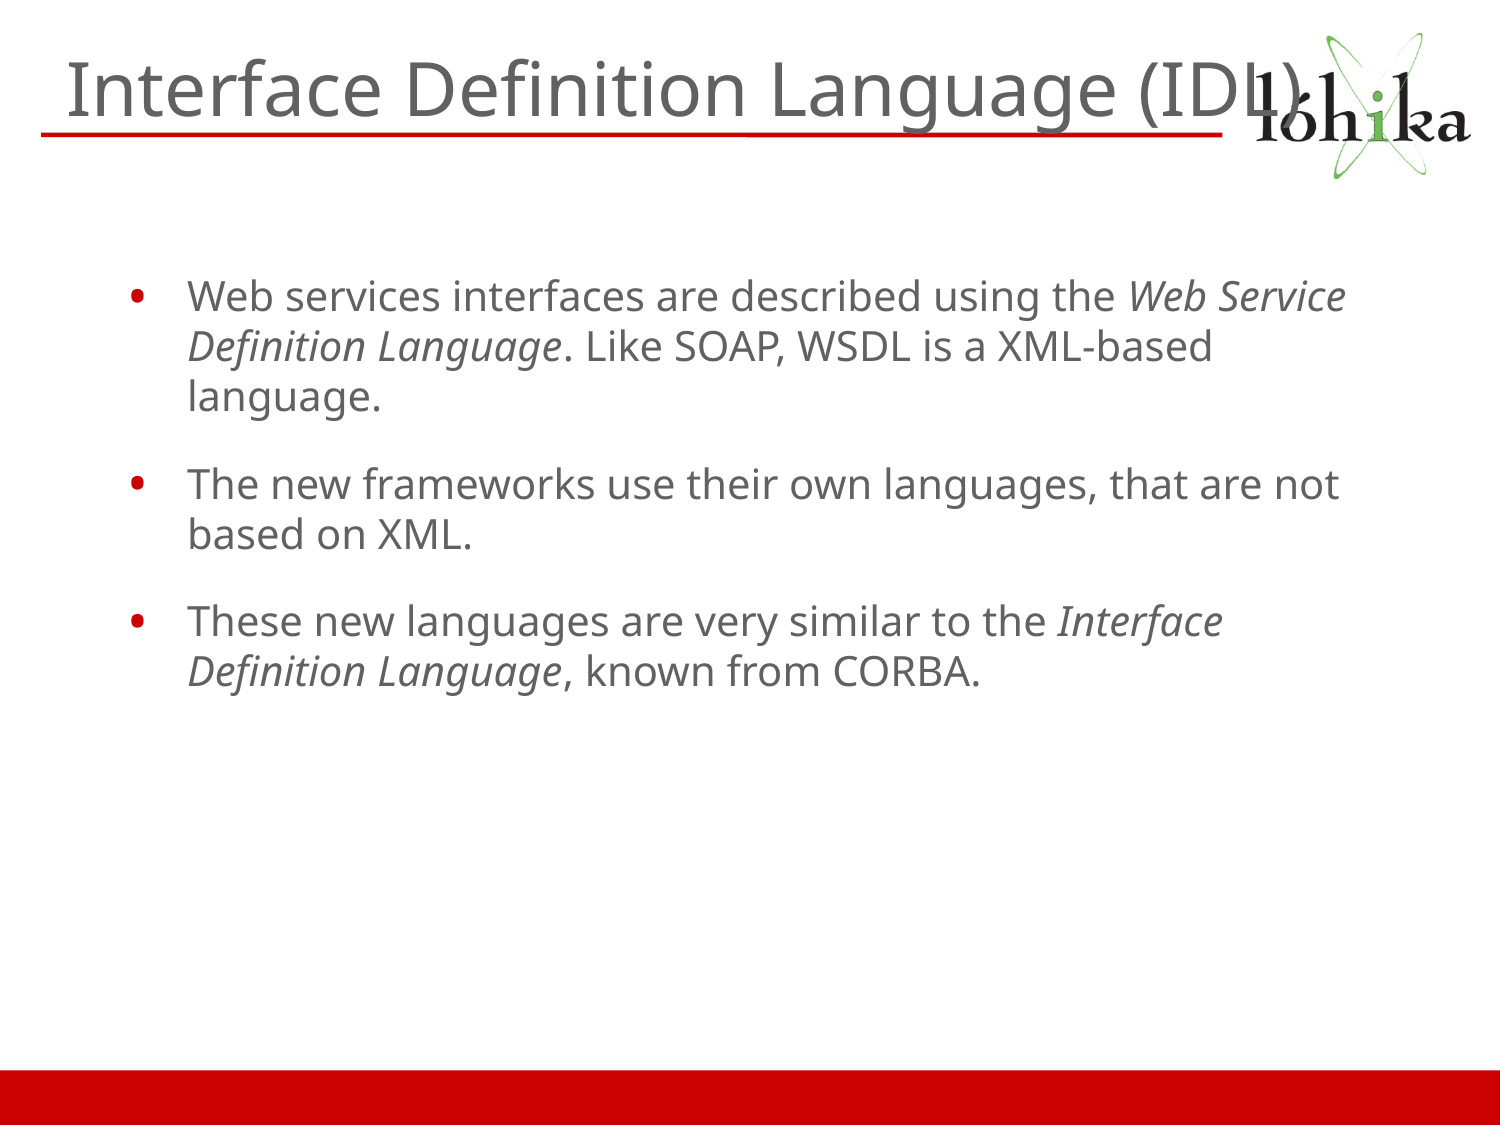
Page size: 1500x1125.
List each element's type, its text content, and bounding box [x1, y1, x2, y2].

title Interface Definition Language (IDL) [52, 22, 1343, 124]
picture [1256, 33, 1471, 179]
list Web services interfaces are described using the Web Service Definition Language. Like SOAP, WSDL is a XML-based language. The new frameworks use their own languages, that are not based on XML. These new languages are very similar to the Interface Definition Language, known from CORBA. [75, 262, 1425, 1005]
